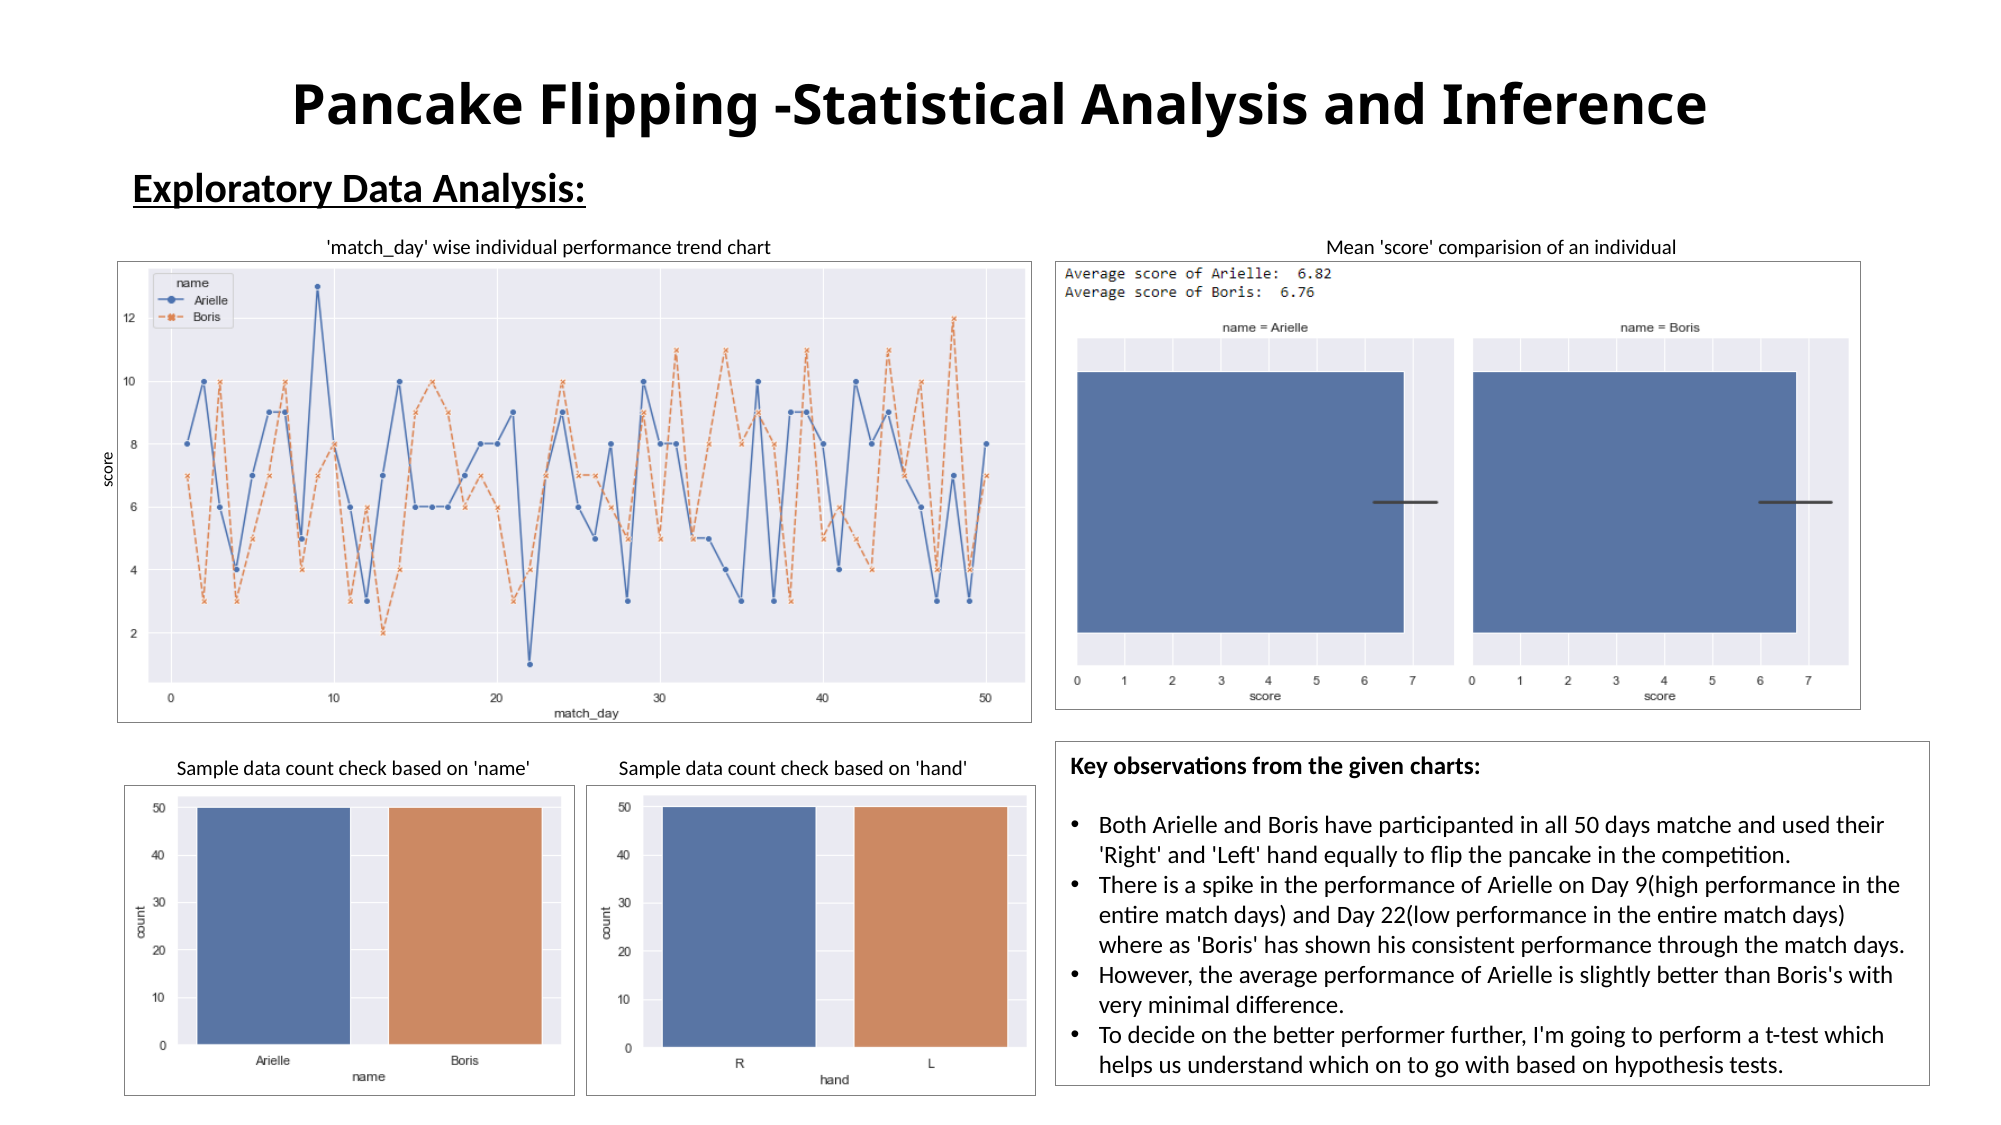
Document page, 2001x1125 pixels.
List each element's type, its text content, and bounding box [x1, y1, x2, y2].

picture [1055, 261, 1861, 710]
picture [117, 261, 1032, 723]
title Pancake Flipping -Statistical Analysis and Inference [172, 28, 1828, 145]
text_box Mean 'score' comparision of an individual [1311, 225, 1725, 261]
text_box Sample data count check based on 'name' [161, 747, 557, 785]
text_box score [88, 368, 117, 503]
picture [123, 785, 574, 1096]
text_box Sample data count check based on 'hand' [603, 747, 999, 785]
text_box Key observations from the given charts: Both Arielle and Boris have participanted in all 50 days matche and used their 'Right' and 'Left' hand equally to flip the pancake in the competition. There is a spike in the performance of Arielle on Day 9(high performance in the entire match days) and Day 22(low performance in the entire match days) where as 'Boris' has shown his consistent performance through the match days. However, the average performance of Arielle is slightly better than Boris's with very minimal difference. To decide on the better performer further, I'm going to perform a t-test which helps us understand which on to go with based on hypothesis tests. [1055, 741, 1930, 1086]
text_box 'match_day' wise individual performance trend chart [311, 225, 801, 261]
subtitle Exploratory Data Analysis: [117, 159, 1750, 218]
picture [585, 785, 1036, 1096]
